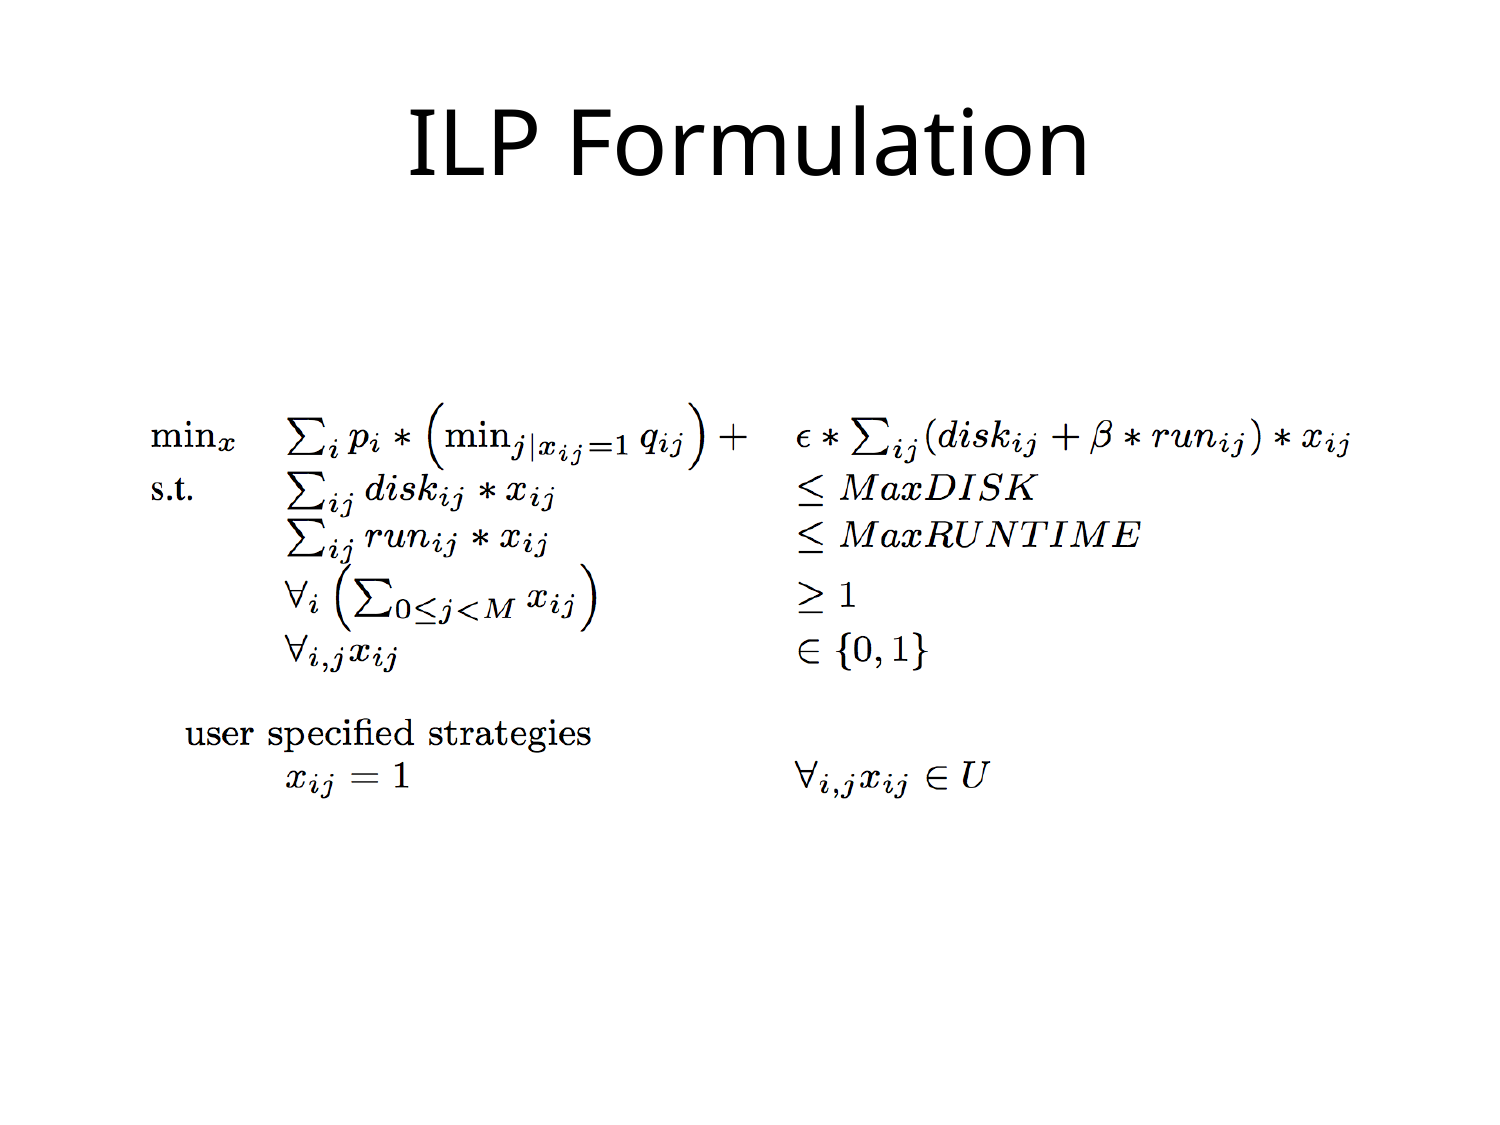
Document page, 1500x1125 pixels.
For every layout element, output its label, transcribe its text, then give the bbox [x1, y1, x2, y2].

picture [141, 387, 1359, 816]
title ILP Formulation [75, 45, 1425, 233]
